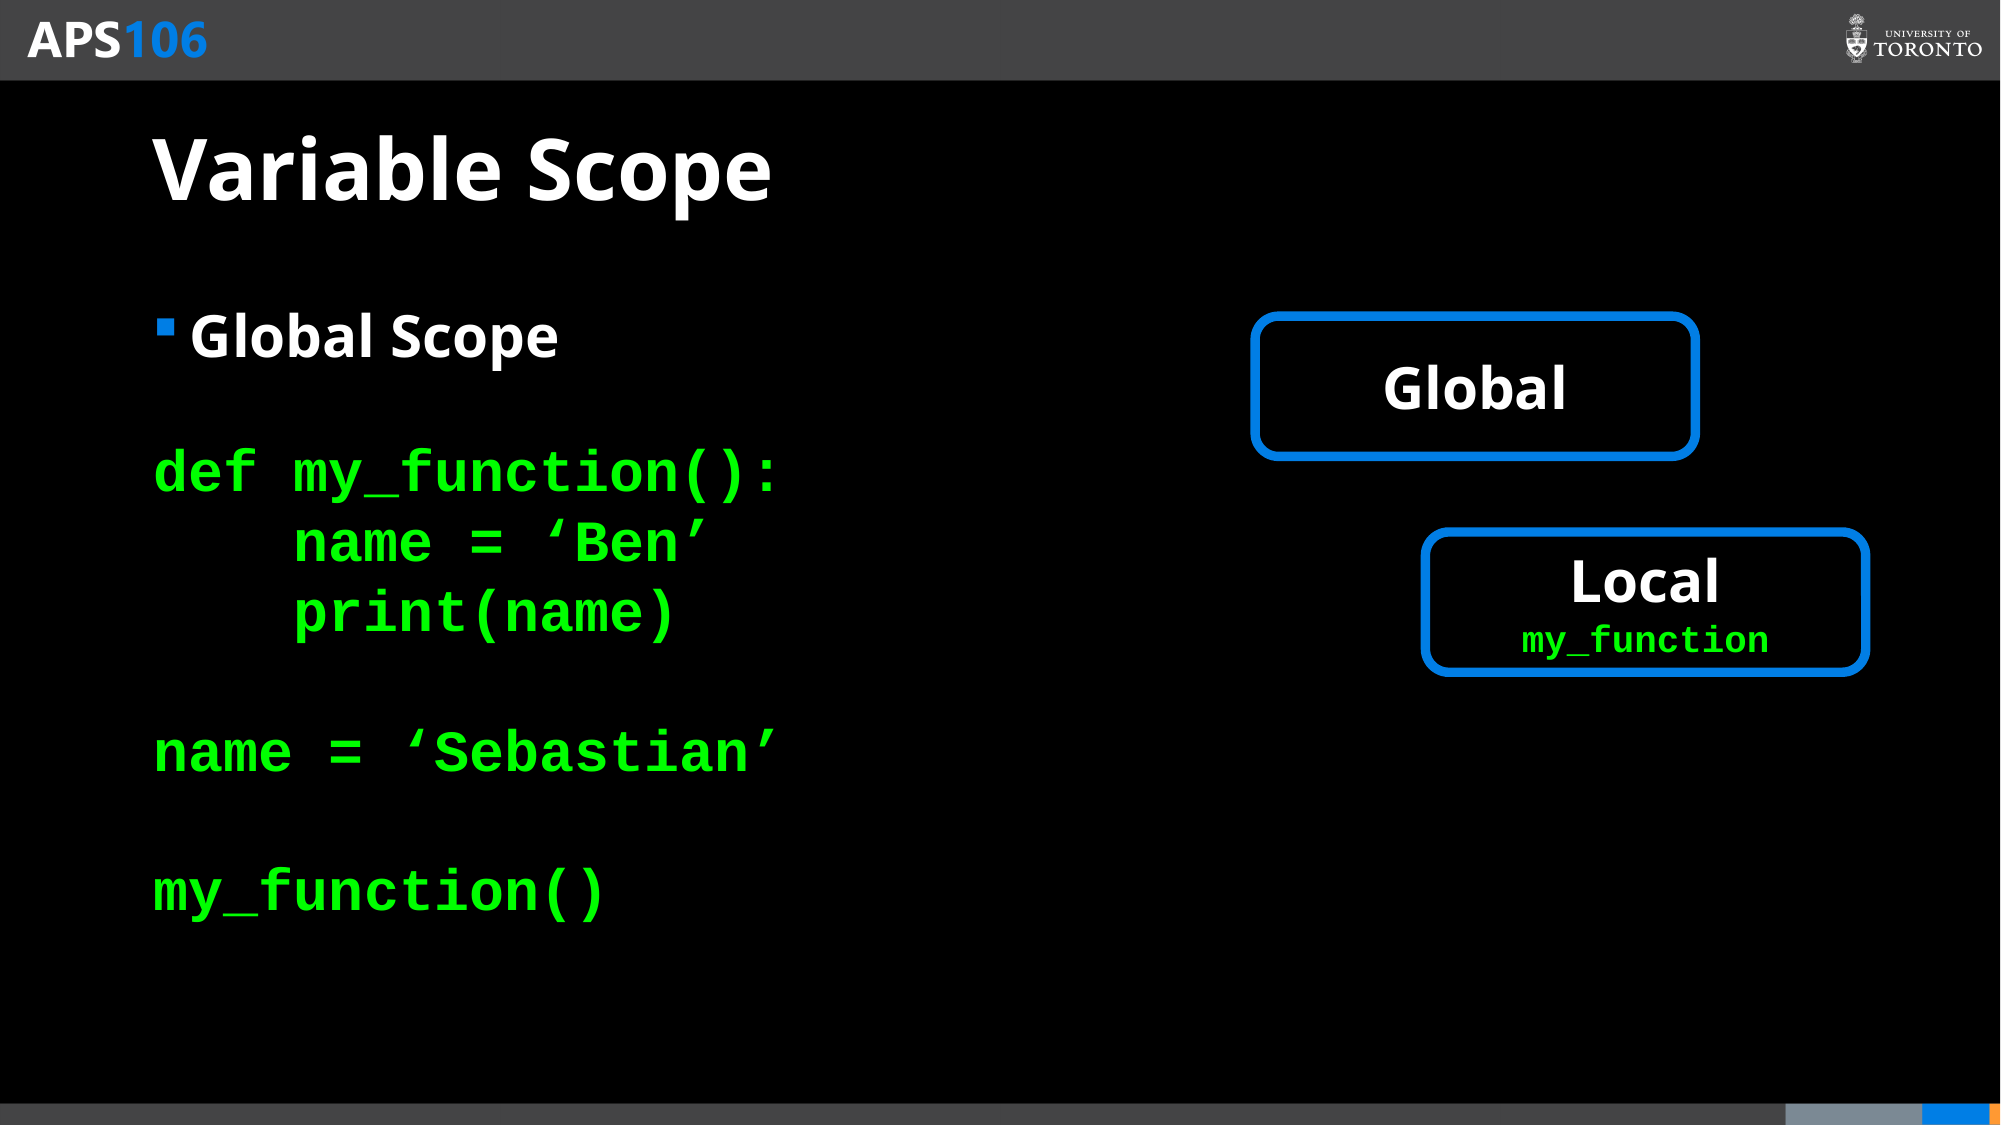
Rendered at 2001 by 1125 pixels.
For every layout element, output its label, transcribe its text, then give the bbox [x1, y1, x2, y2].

picture [0, 0, 2001, 1125]
title Variable Scope [137, 119, 1863, 227]
text_box def my_function(): name = ‘Ben’ print(name) name = ‘Sebastian’ my_function() [139, 425, 834, 930]
list Global Scope [137, 299, 1255, 834]
text_box Global [1255, 315, 1697, 458]
text_box Local my_function [1424, 530, 1867, 674]
